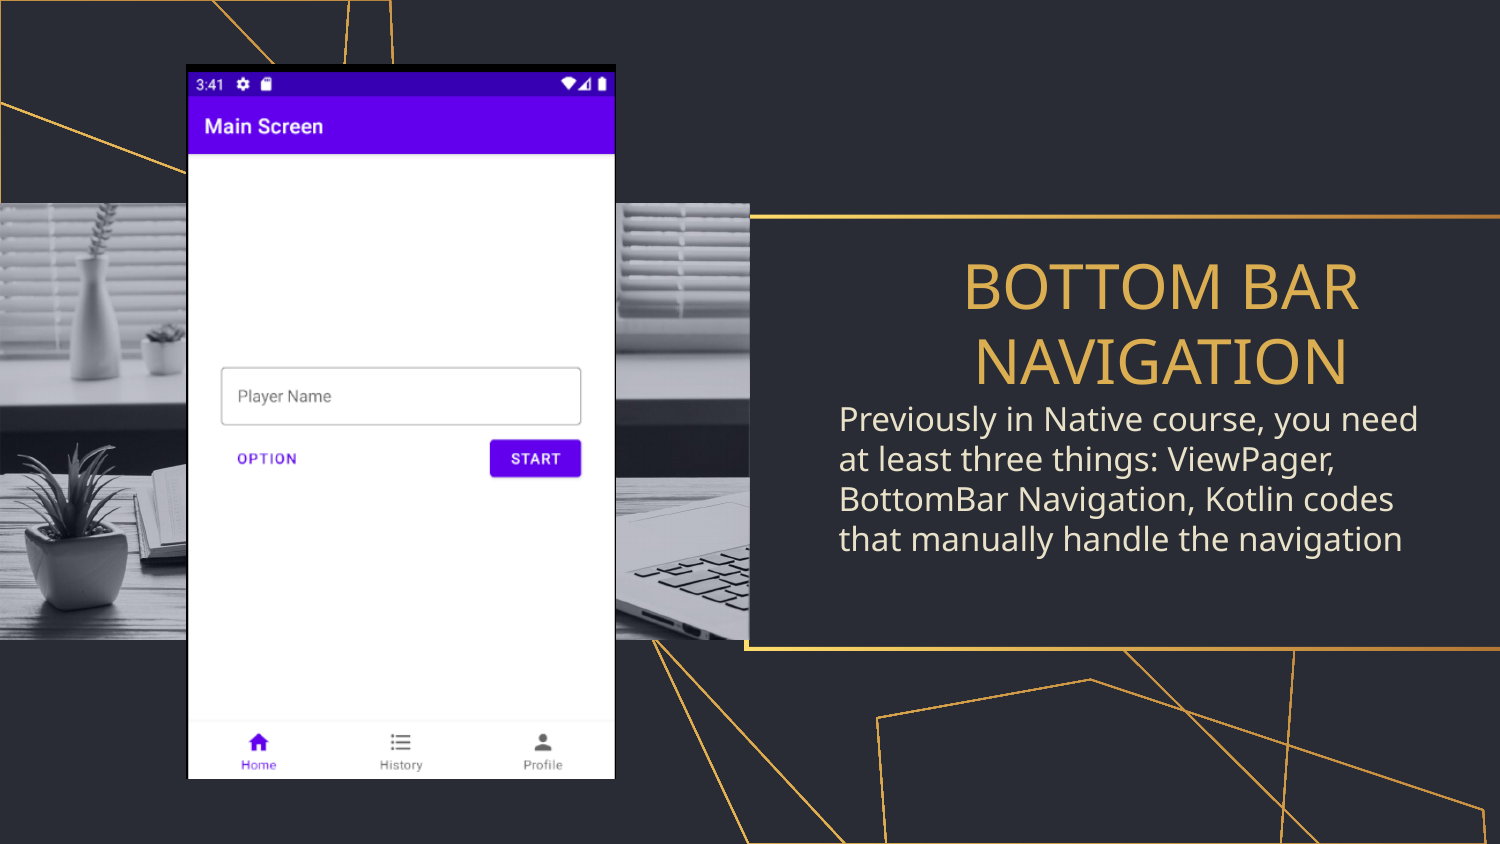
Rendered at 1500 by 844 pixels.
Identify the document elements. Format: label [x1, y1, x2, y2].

picture [0, 64, 751, 780]
text_box [743, 214, 1500, 652]
